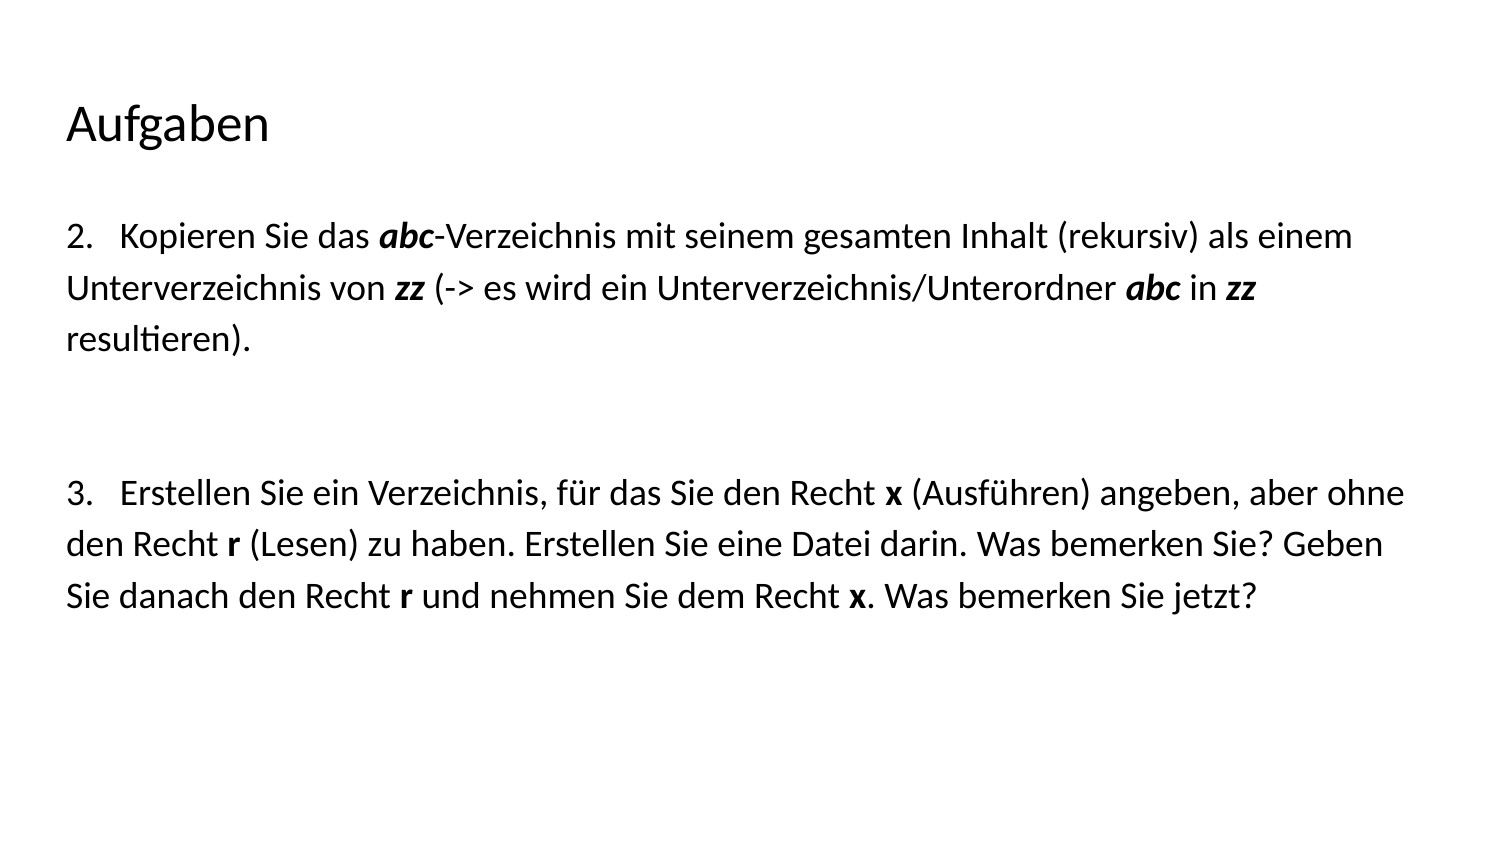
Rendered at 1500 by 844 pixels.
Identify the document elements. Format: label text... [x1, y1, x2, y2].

list 2. Kopieren Sie das abc-Verzeichnis mit seinem gesamten Inhalt (rekursiv) als einem Unterverzeichnis von zz (-> es wird ein Unterverzeichnis/Unterordner abc in zz resultieren). 3. Erstellen Sie ein Verzeichnis, für das Sie den Recht x (Ausführen) angeben, aber ohne den Recht r (Lesen) zu haben. Erstellen Sie eine Datei darin. Was bemerken Sie? Geben Sie danach den Recht r und nehmen Sie dem Recht x. Was bemerken Sie jetzt? [51, 189, 1449, 750]
title Aufgaben [51, 72, 1449, 167]
